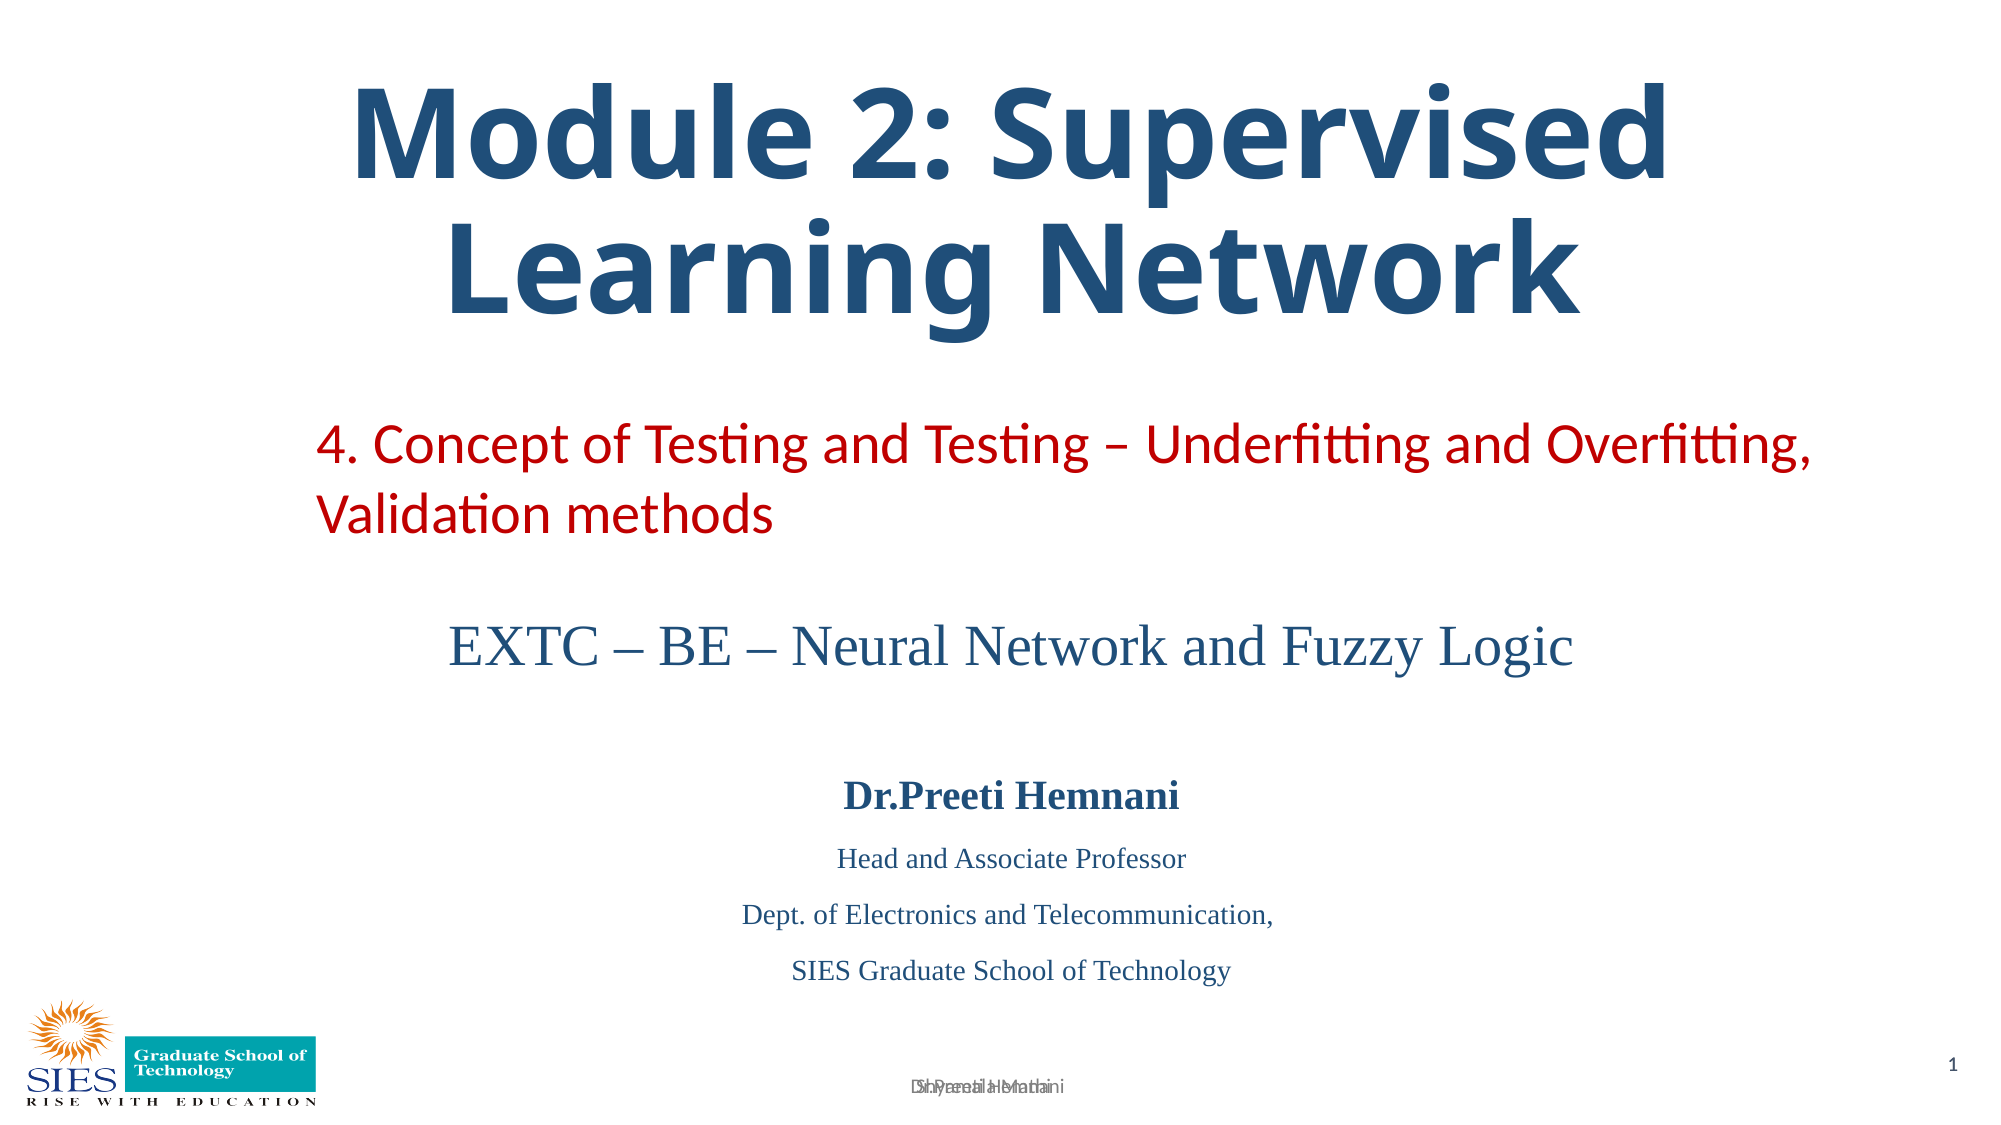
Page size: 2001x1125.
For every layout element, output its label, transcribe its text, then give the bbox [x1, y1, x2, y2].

subtitle EXTC – BE – Neural Network and Fuzzy Logic Dr.Preeti Hemnani Head and Associate Professor Dept. of Electronics and Telecommunication, SIES Graduate School of Technology [261, 607, 1762, 1000]
title Module 2: Supervised Learning Network [261, 58, 1762, 349]
picture [26, 998, 316, 1106]
text_box 4. Concept of Testing and Testing – Underfitting and Overfitting, Validation methods [301, 398, 1839, 553]
